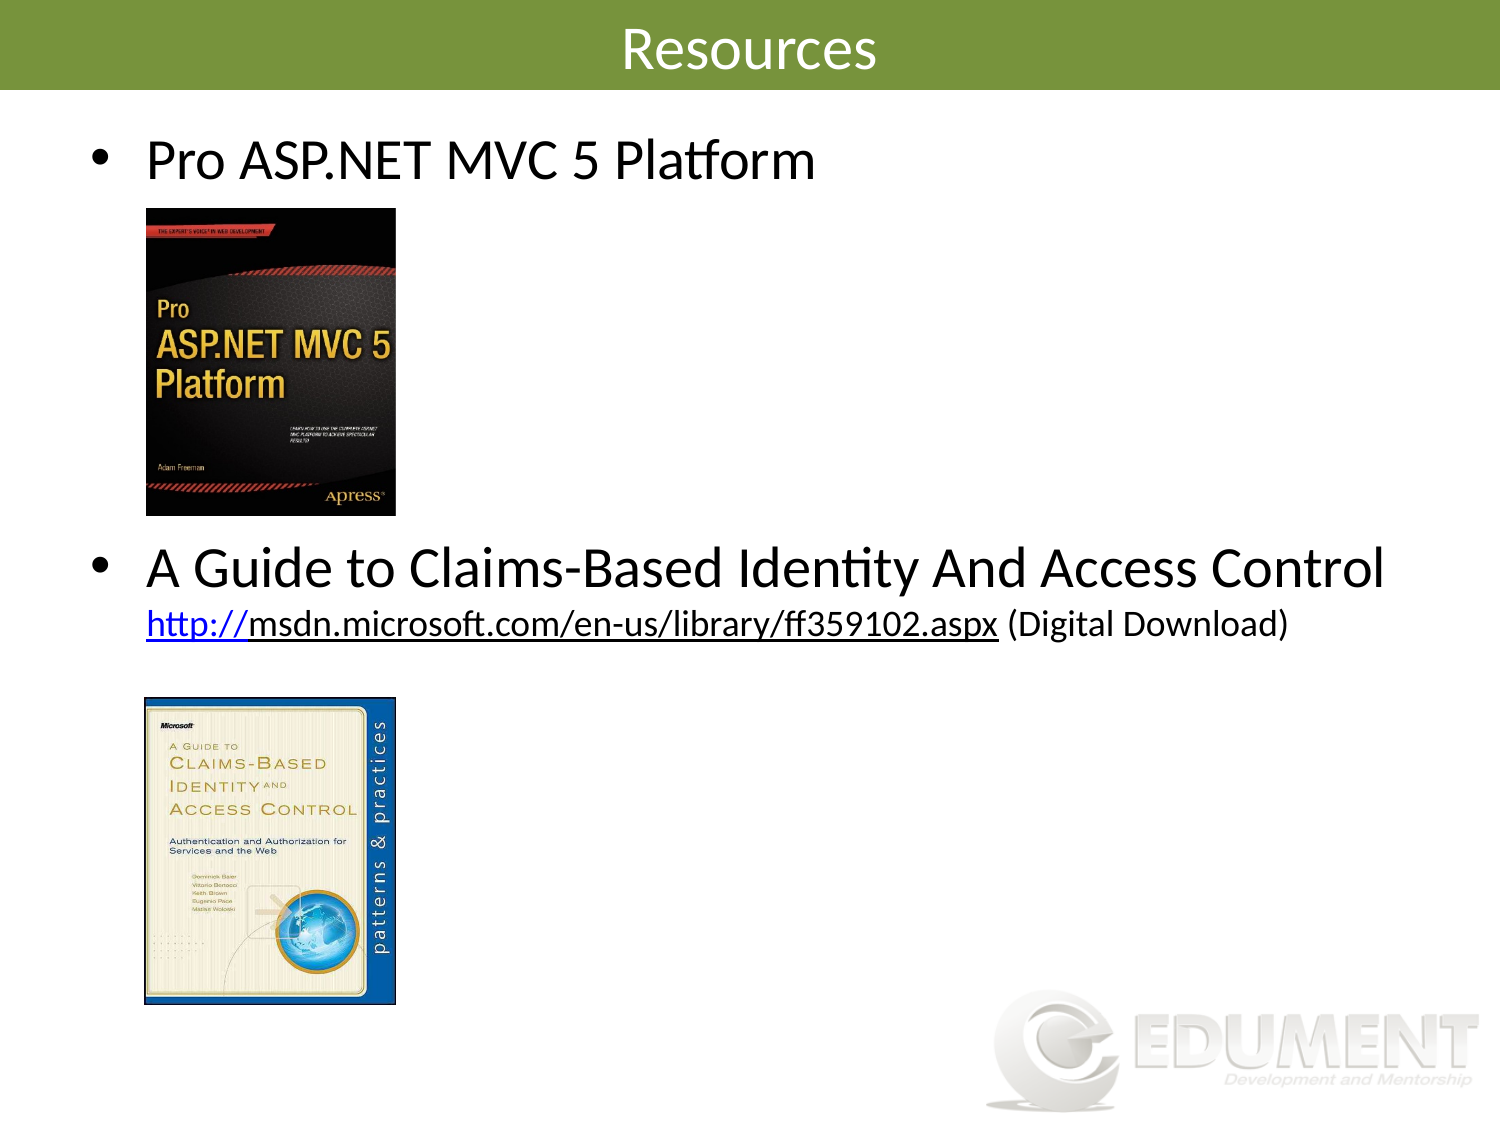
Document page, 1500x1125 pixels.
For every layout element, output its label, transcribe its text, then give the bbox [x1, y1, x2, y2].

list Pro ASP.NET MVC 5 Platform A Guide to Claims-Based Identity And Access Control http://msdn.microsoft.com/en-us/library/ff359102.aspx (Digital Download) [75, 113, 1425, 1005]
picture [144, 697, 396, 1006]
picture [146, 207, 396, 516]
title Resources [0, 0, 1500, 90]
